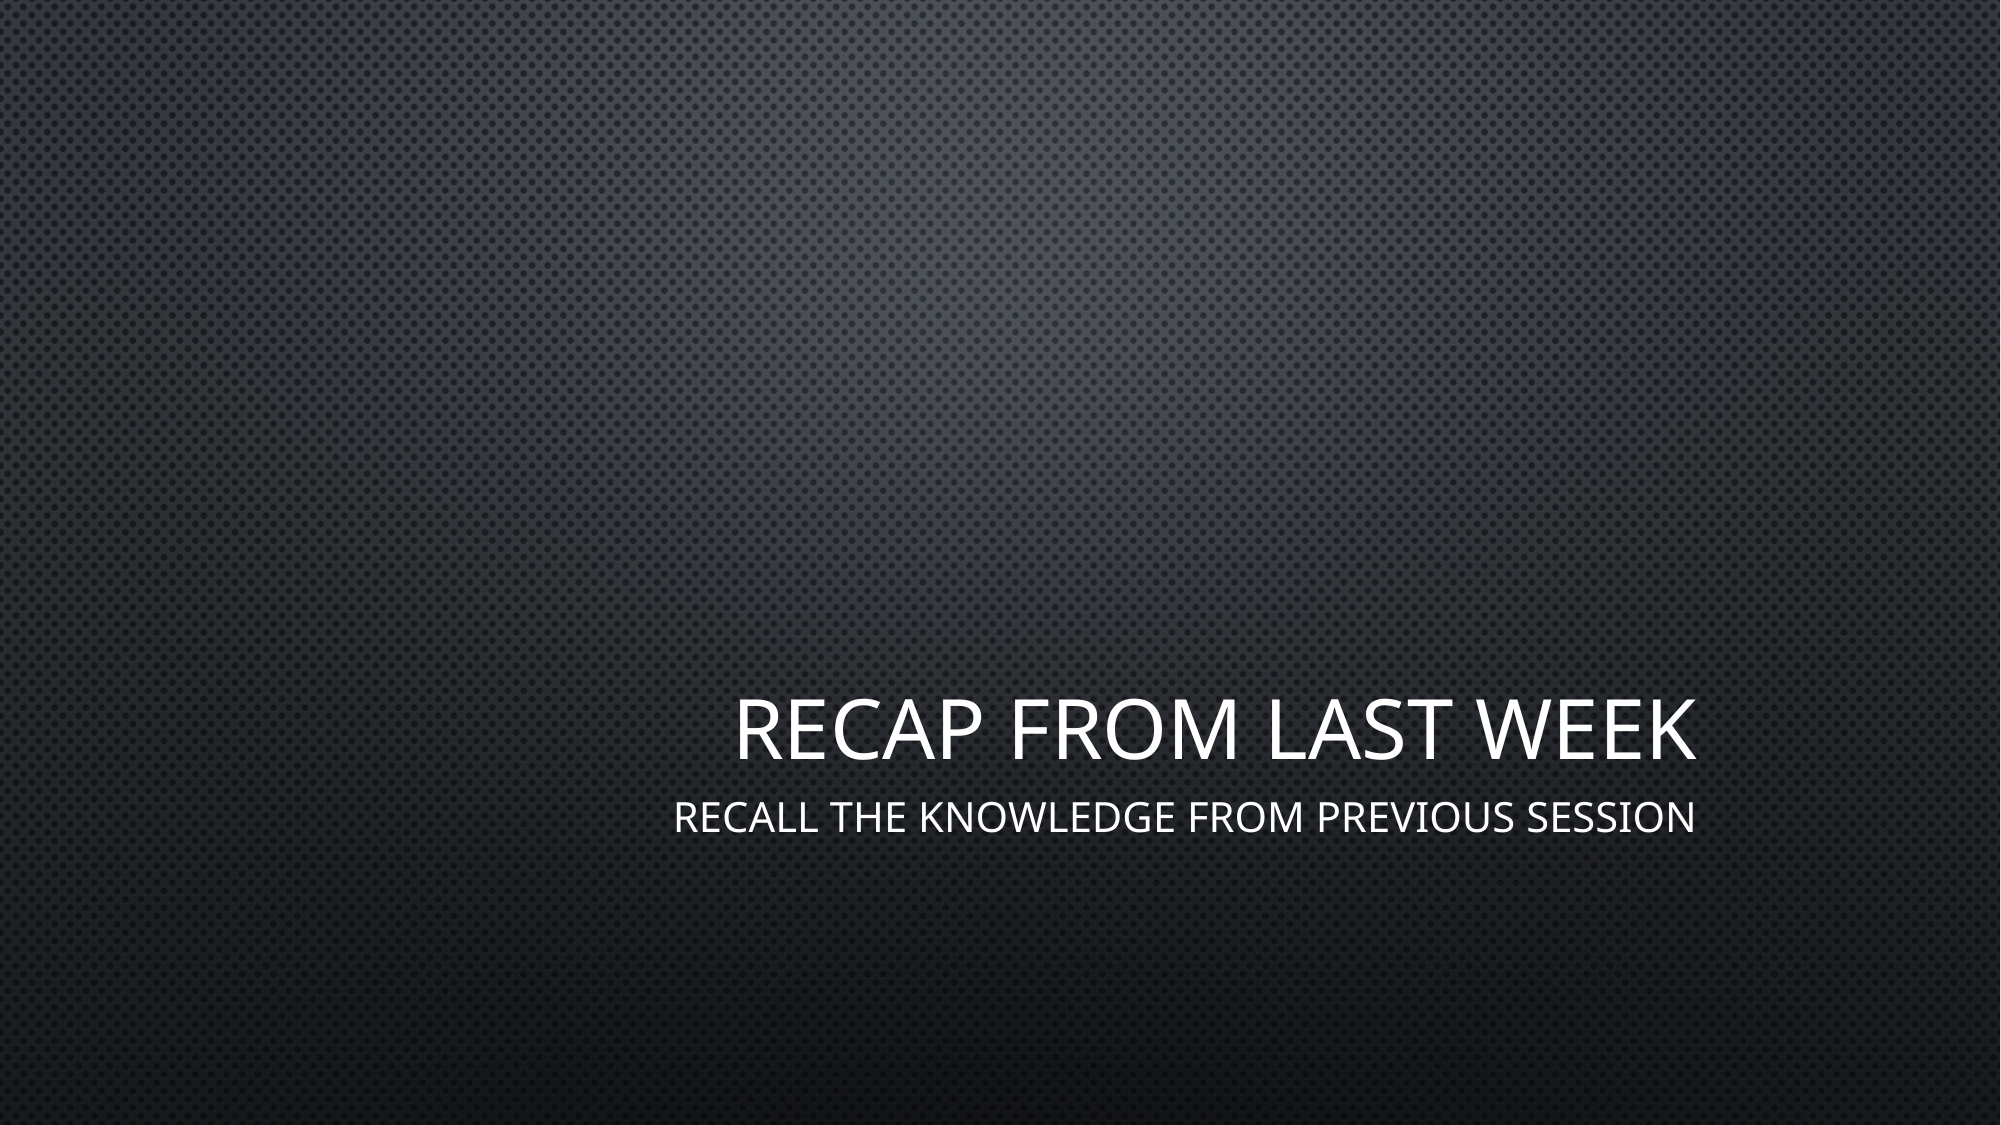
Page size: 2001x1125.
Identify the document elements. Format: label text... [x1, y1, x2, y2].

list Recall The Knowledge from Previous Session [287, 783, 1713, 925]
title Recap From Last Week [287, 542, 1713, 783]
